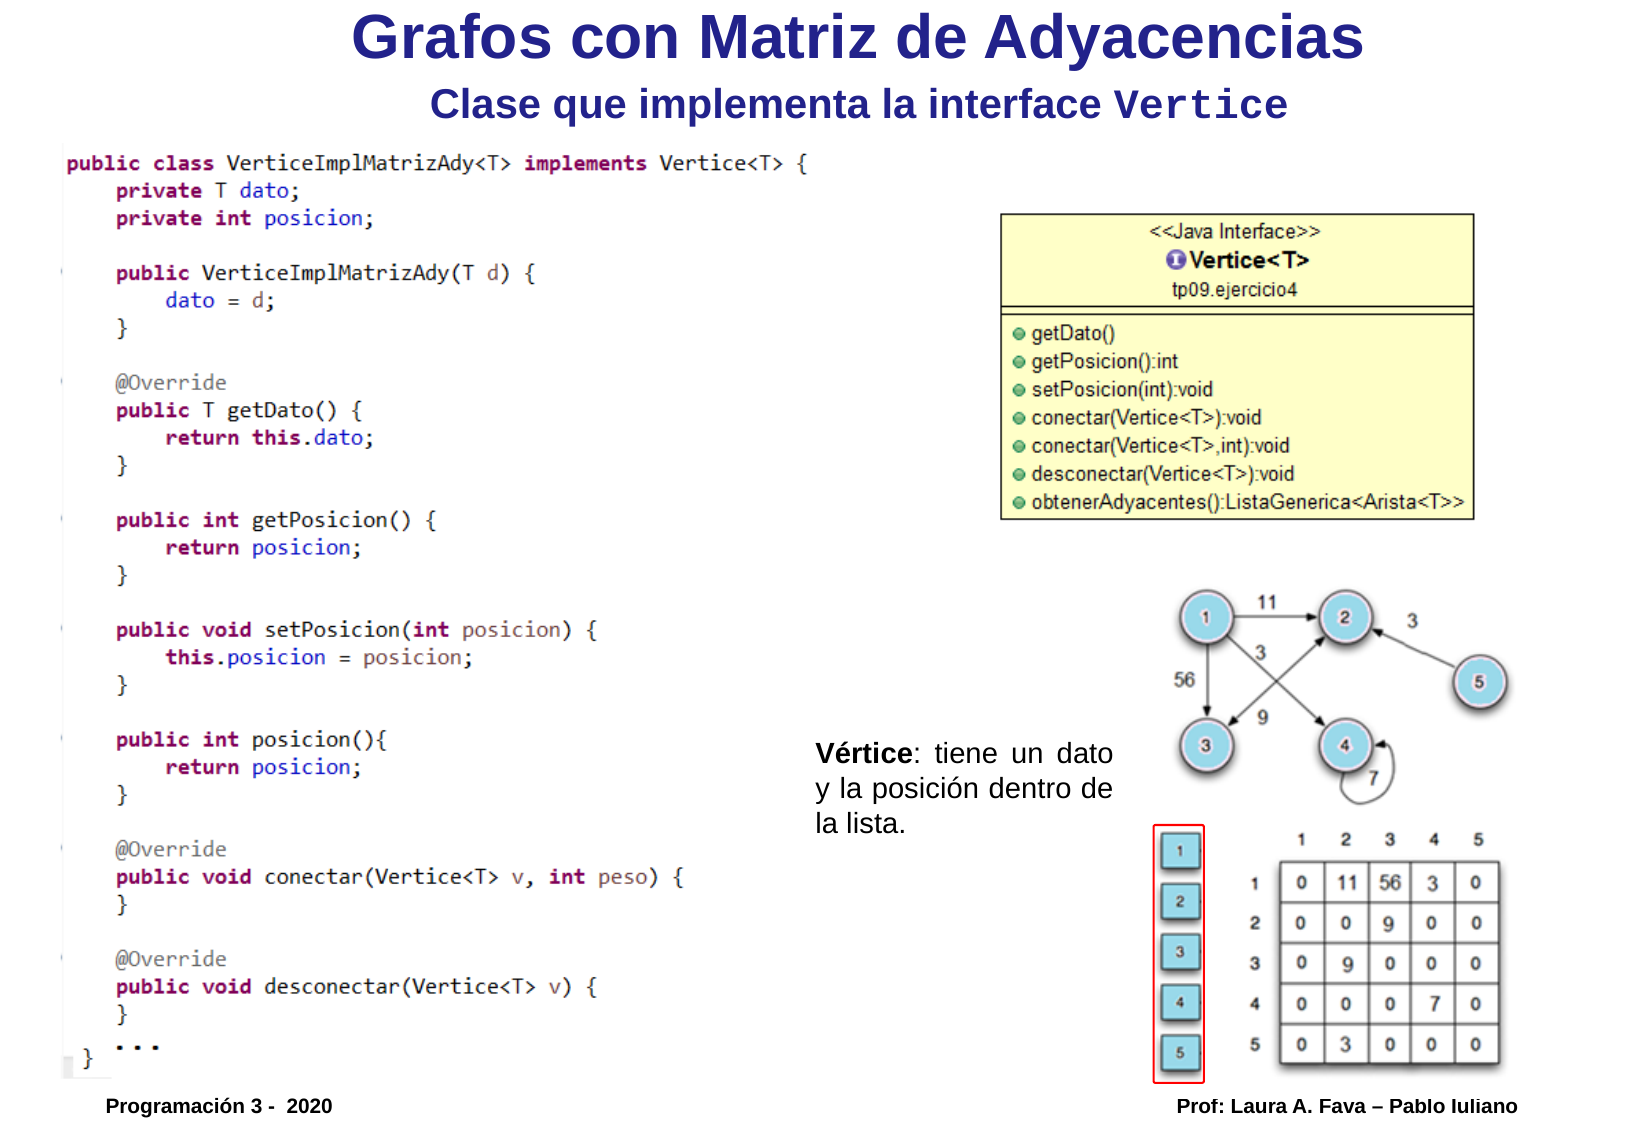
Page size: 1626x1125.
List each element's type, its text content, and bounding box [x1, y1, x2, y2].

picture [50, 143, 825, 1084]
text_box Vértice: tiene un dato y la posición dentro de la lista. [830, 726, 1129, 847]
picture [1140, 555, 1528, 1099]
text_box Grafos con Matriz de Adyacencias Clase que implementa la interface Vertice [238, 0, 1481, 136]
picture [999, 209, 1481, 528]
